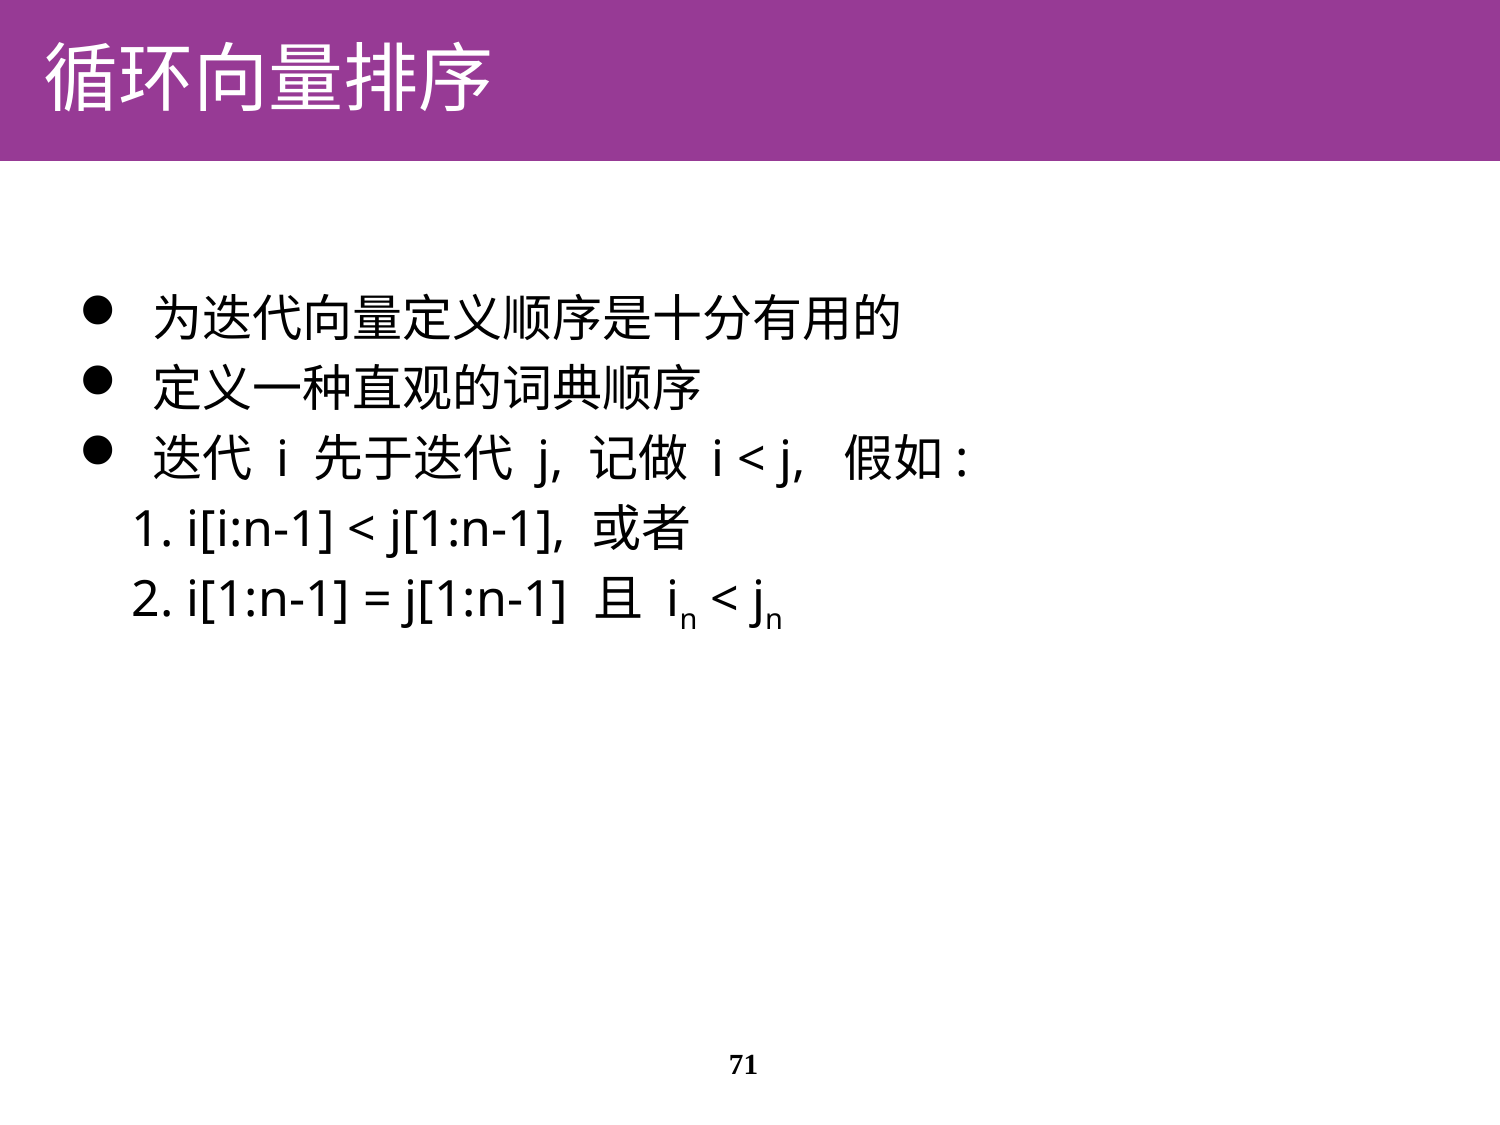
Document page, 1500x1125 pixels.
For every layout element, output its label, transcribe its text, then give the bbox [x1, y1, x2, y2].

slide_number 71 [587, 1037, 901, 1113]
list 为迭代向量定义顺序是十分有用的 定义一种直观的词典顺序 迭代 i 先于迭代 j, 记做 i < j, 假如: 1. i[i:n-1] < j[1:n-1], 或者 2. i[1:n-1] = j[1:n-1] 且 in < jn [64, 279, 1473, 918]
title 循环向量排序 [28, 19, 1013, 132]
